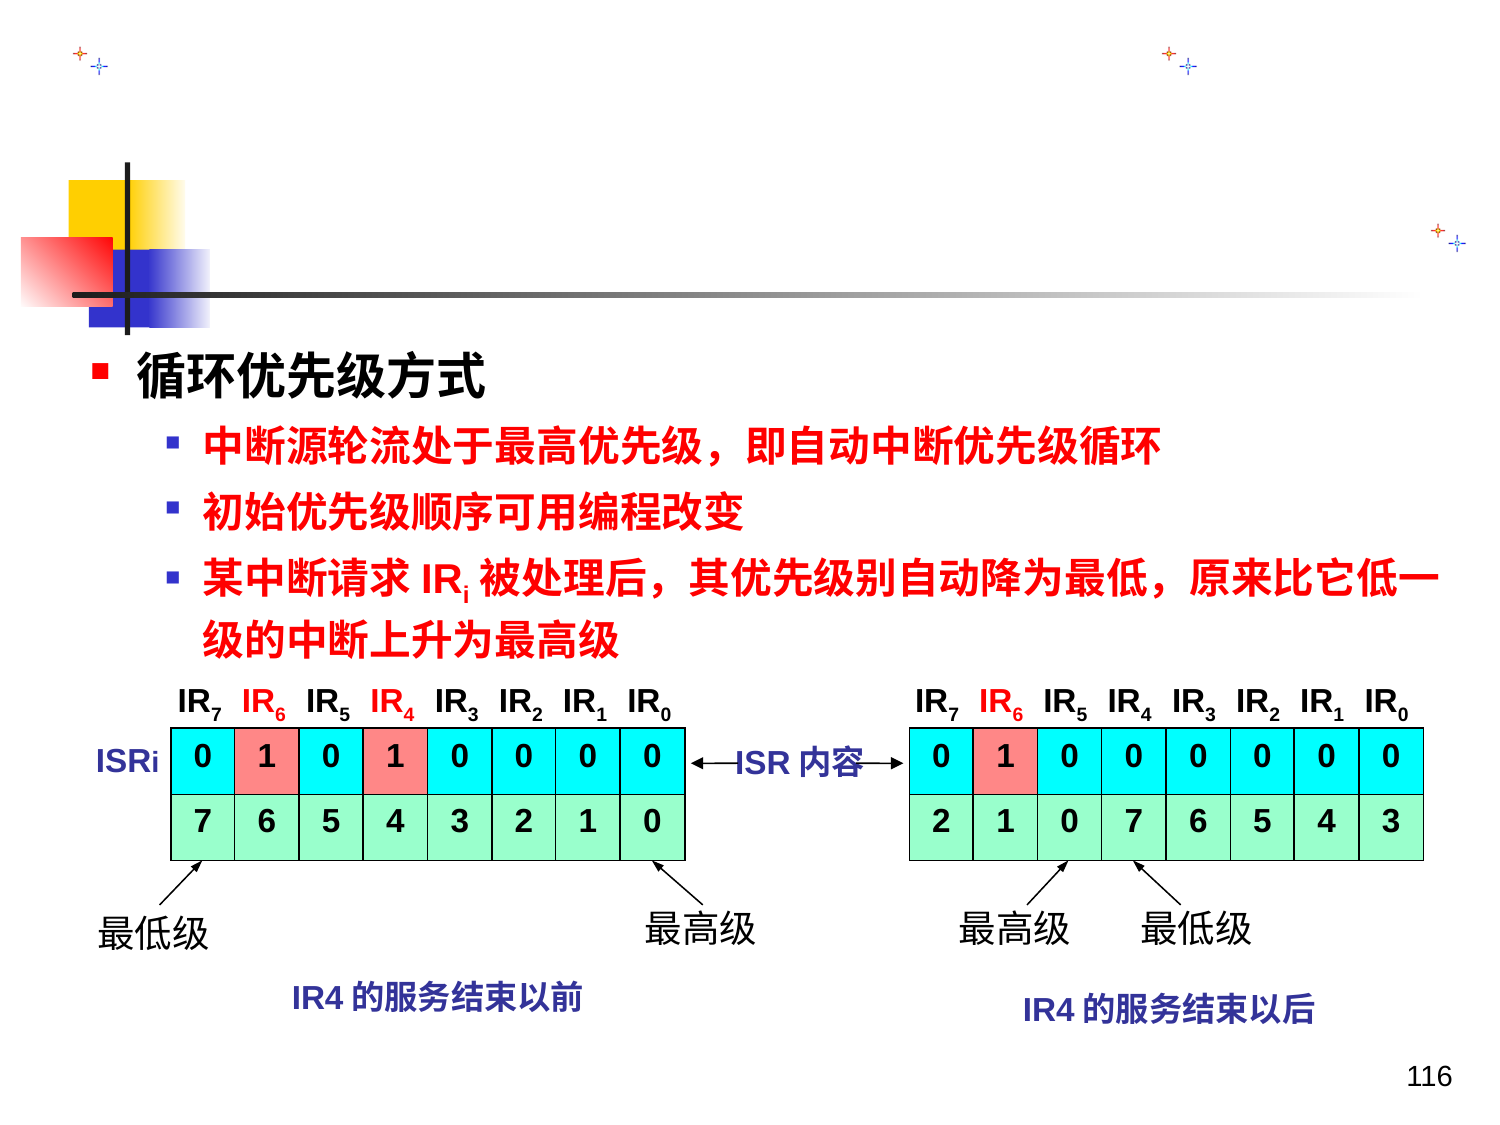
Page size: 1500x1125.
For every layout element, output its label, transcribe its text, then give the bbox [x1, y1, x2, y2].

text_box [1132, 860, 1180, 904]
text_box [856, 757, 904, 770]
text_box 0 [1101, 727, 1166, 795]
text_box IR1 [552, 673, 616, 727]
text_box IR4 [360, 673, 424, 727]
text_box [651, 860, 702, 904]
text_box 1 [555, 795, 620, 861]
text_box 3 [427, 795, 492, 861]
text_box IR0 [1354, 673, 1419, 727]
text_box 最低级 [1133, 904, 1260, 950]
text_box ISR内容 [731, 741, 869, 782]
text_box IR6 [969, 673, 1033, 727]
text_box IR4 [1097, 673, 1161, 727]
text_box [1027, 860, 1069, 904]
text_box 0 [299, 727, 362, 795]
text_box 1 [973, 795, 1037, 861]
text_box 0 [170, 727, 234, 795]
text_box 0 [1037, 795, 1101, 861]
text_box 最高级 [632, 904, 770, 950]
text_box 116 [1155, 1024, 1468, 1100]
text_box IR0 [616, 673, 682, 727]
text_box IR1 [1290, 673, 1354, 727]
text_box IR2 [1226, 673, 1290, 727]
text_box 0 [620, 727, 685, 795]
text_box IR4的服务结束以前 [194, 976, 682, 1016]
text_box 0 [1166, 727, 1230, 795]
text_box 1 [234, 727, 299, 795]
text_box 0 [427, 727, 492, 795]
text_box IR6 [231, 673, 296, 727]
text_box IR5 [296, 673, 360, 727]
text_box 7 [170, 795, 234, 861]
text_box 0 [909, 727, 973, 795]
text_box [690, 757, 739, 770]
list 循环优先级方式 中断源轮流处于最高优先级，即自动中断优先级循环 初始优先级顺序可用编程改变 某中断请求IRi被处理后，其优先级别自动降为最低，原来比它低一级的中断上升为最高级 [0, 330, 1470, 1007]
picture [1151, 42, 1202, 93]
text_box 0 [492, 727, 555, 795]
text_box 7 [1101, 795, 1166, 861]
text_box 5 [299, 795, 362, 861]
text_box 0 [1230, 727, 1294, 795]
text_box 1 [362, 727, 427, 795]
text_box 0 [1358, 727, 1424, 795]
text_box 2 [492, 795, 555, 861]
text_box 0 [620, 795, 685, 861]
picture [1420, 219, 1471, 270]
text_box 0 [1294, 727, 1358, 795]
text_box 4 [1294, 795, 1358, 861]
text_box 1 [973, 727, 1037, 795]
text_box IR3 [1161, 673, 1226, 727]
text_box IR4的服务结束以后 [950, 987, 1388, 1028]
text_box 0 [1037, 727, 1101, 795]
text_box 3 [1358, 795, 1424, 861]
text_box IR7 [167, 673, 231, 740]
picture [62, 42, 113, 93]
text_box IR5 [1033, 673, 1097, 727]
text_box 最低级 [88, 910, 219, 956]
text_box IR3 [424, 673, 488, 727]
text_box [159, 860, 203, 905]
text_box IR2 [488, 673, 552, 727]
text_box 最高级 [956, 904, 1075, 950]
text_box 4 [362, 795, 427, 861]
text_box 5 [1230, 795, 1294, 861]
text_box ISRi [88, 739, 168, 780]
text_box 6 [1166, 795, 1230, 861]
text_box 2 [909, 795, 973, 861]
text_box 0 [555, 727, 620, 795]
text_box IR7 [904, 673, 969, 740]
text_box 6 [234, 795, 299, 861]
